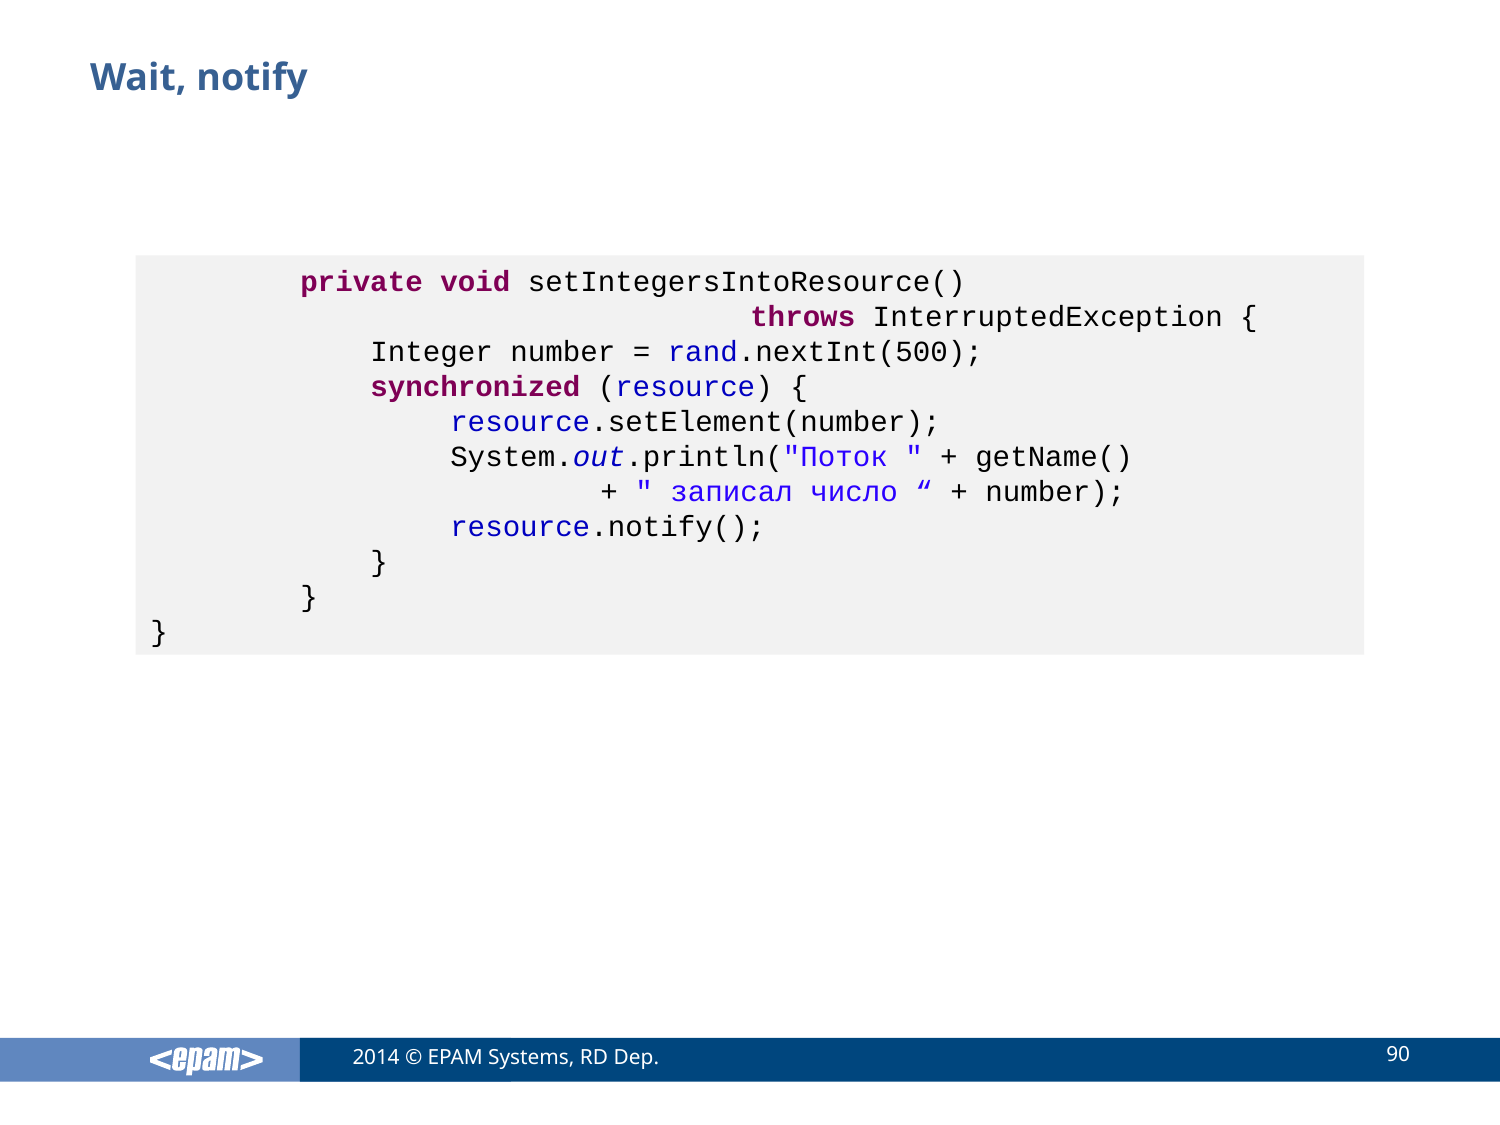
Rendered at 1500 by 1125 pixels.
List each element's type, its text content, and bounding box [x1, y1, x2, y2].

text_box private void setIntegersIntoResource() throws InterruptedException { Integer number = rand.nextInt(500); synchronized (resource) { resource.setElement(number); System.out.println("Поток " + getName() + " записал число “ + number); resource.notify(); } } } [135, 255, 1365, 655]
footer 2014 © EPAM Systems, RD Dep. [337, 1028, 738, 1088]
title Wait, notify [75, 45, 1425, 163]
slide_number 90 [1262, 1025, 1425, 1085]
